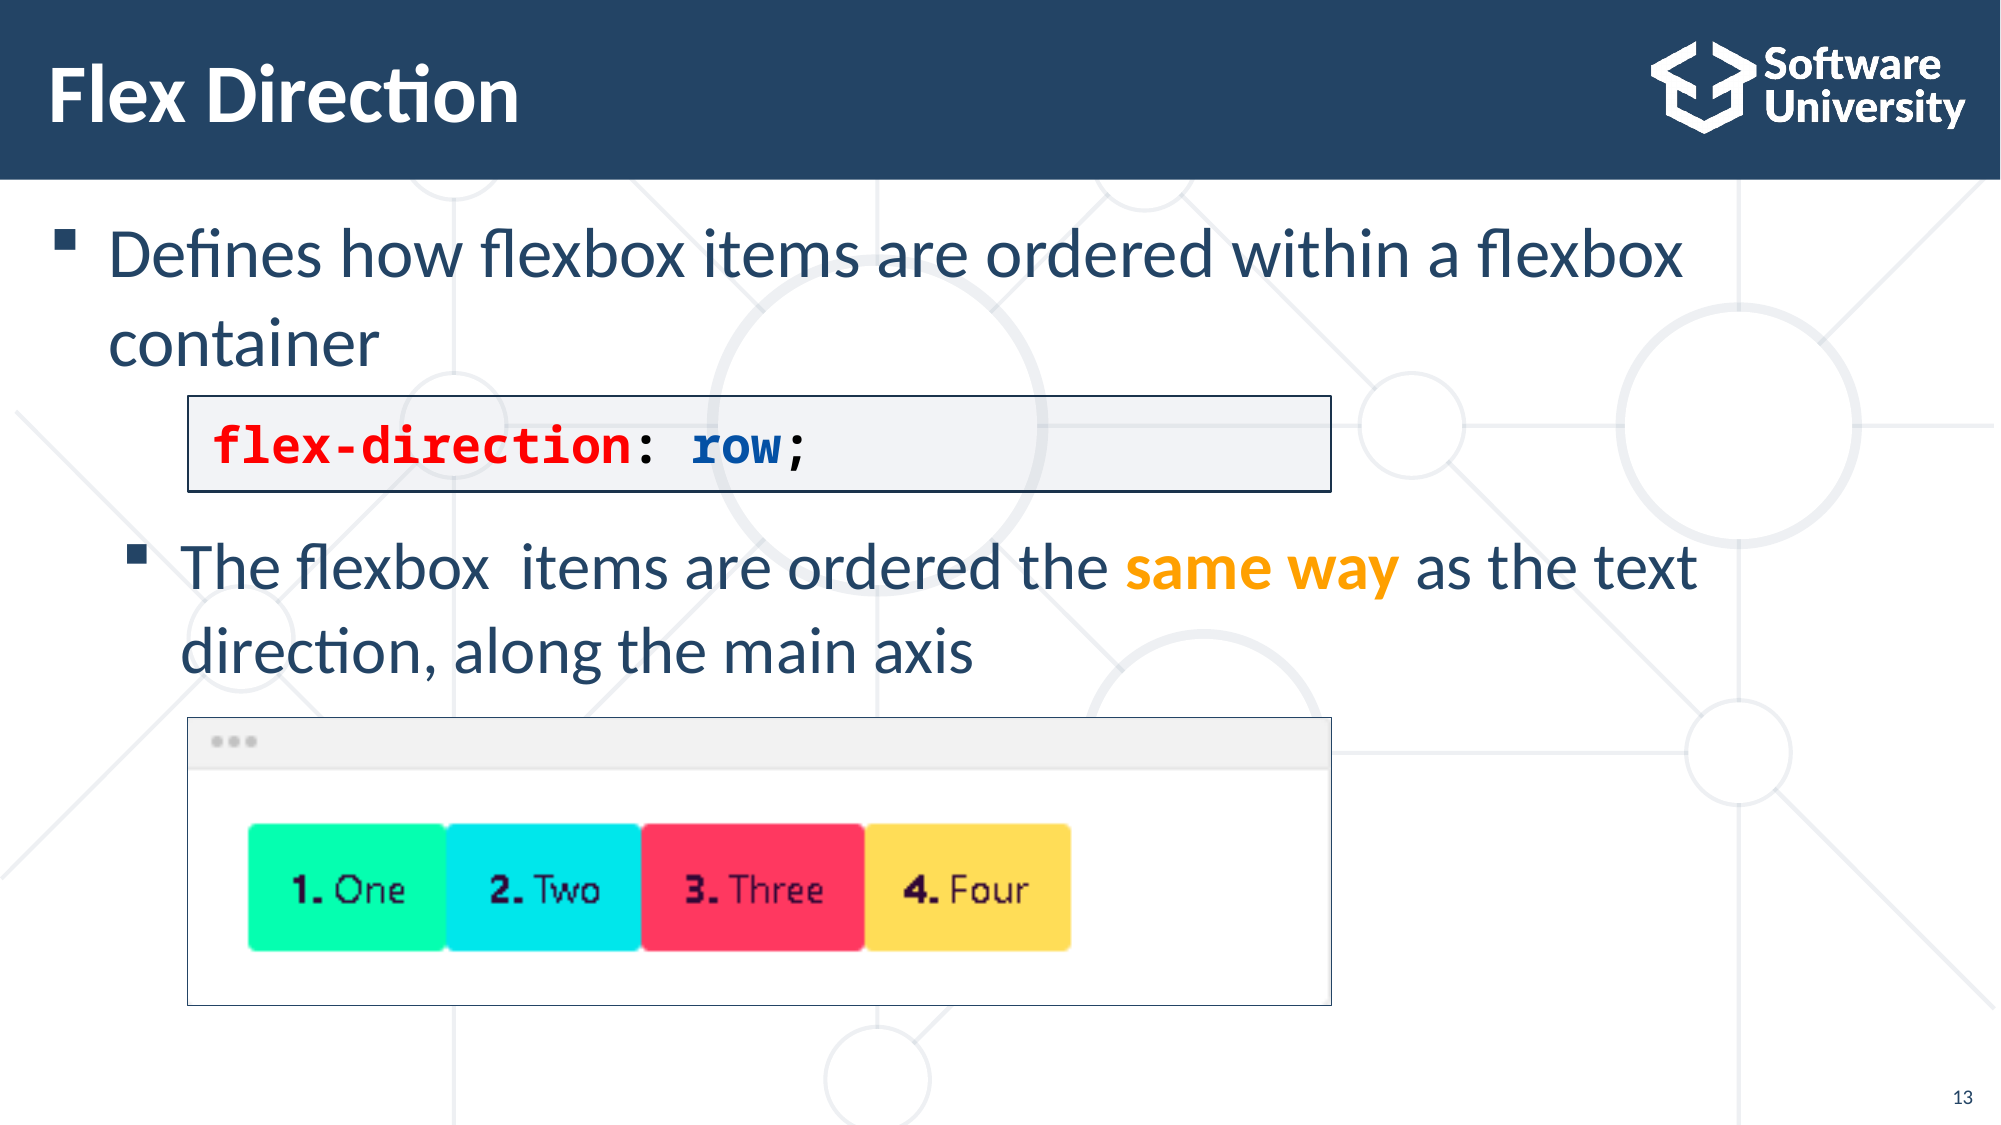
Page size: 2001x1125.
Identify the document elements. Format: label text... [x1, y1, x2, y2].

title Flex Direction [31, 16, 1625, 162]
picture [1651, 41, 1966, 134]
text_box flex-direction: row; [187, 396, 1332, 492]
list Defines how flexbox items are ordered within a flexbox container The flexbox items are ordered the same way as the text direction, along the main axis [31, 196, 1970, 733]
picture [187, 717, 1332, 1006]
slide_number 13 [1927, 1067, 1989, 1117]
